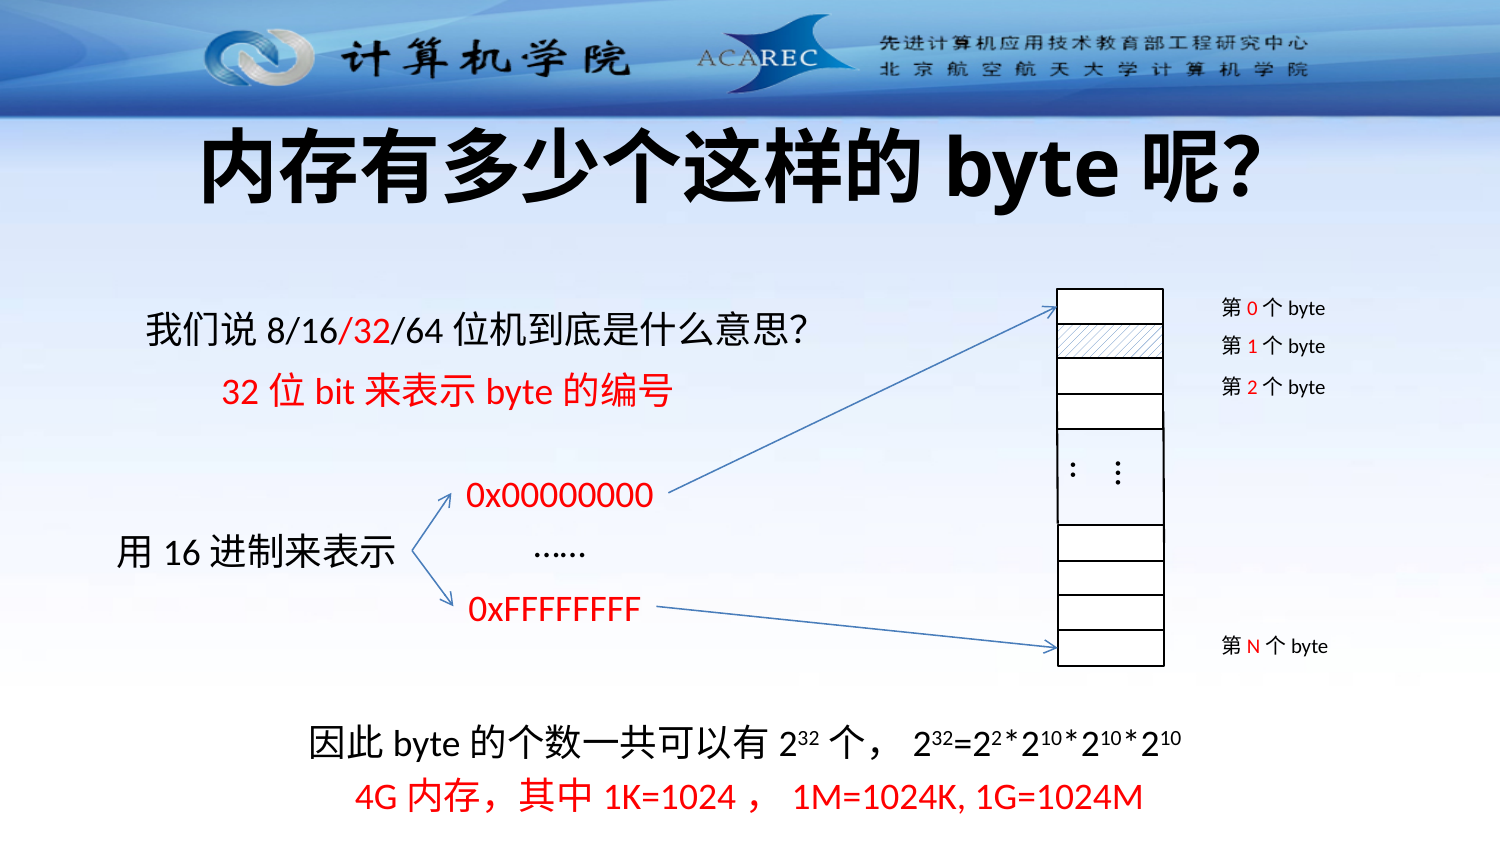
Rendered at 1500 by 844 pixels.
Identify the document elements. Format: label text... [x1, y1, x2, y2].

text_box 第2个byte [1206, 366, 1341, 406]
text_box 32位bit来表示byte的编号 [206, 360, 664, 420]
text_box ….. [1085, 445, 1158, 505]
text_box 我们说8/16/32/64位机到底是什么意思？ [130, 298, 842, 359]
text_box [404, 492, 451, 550]
text_box 用16进制来表示 [101, 520, 399, 581]
text_box [1056, 523, 1166, 559]
text_box 第N个byte [1206, 625, 1344, 665]
text_box 因此byte的个数一共可以有232个，232=22*210*210*210 [294, 711, 1197, 772]
text_box …… [519, 512, 601, 573]
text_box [669, 306, 1058, 494]
text_box 第1个byte [1206, 325, 1341, 366]
text_box 0xFFFFFFFF [453, 576, 657, 637]
text_box 4G内存，其中1K=1024，1M=1024K, 1G=1024M [331, 764, 1159, 825]
text_box [1056, 628, 1166, 668]
text_box [1063, 392, 1166, 431]
text_box [1063, 322, 1166, 356]
text_box 第0个byte [1206, 286, 1341, 325]
picture [0, 0, 1500, 844]
text_box [1056, 559, 1166, 593]
text_box [1056, 593, 1166, 628]
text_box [404, 550, 453, 607]
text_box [657, 606, 1059, 649]
text_box 0x00000000 [451, 462, 669, 523]
text_box [1063, 356, 1166, 392]
title 内存有多少个这样的byte呢？ [75, 107, 1425, 220]
text_box [1055, 287, 1166, 322]
